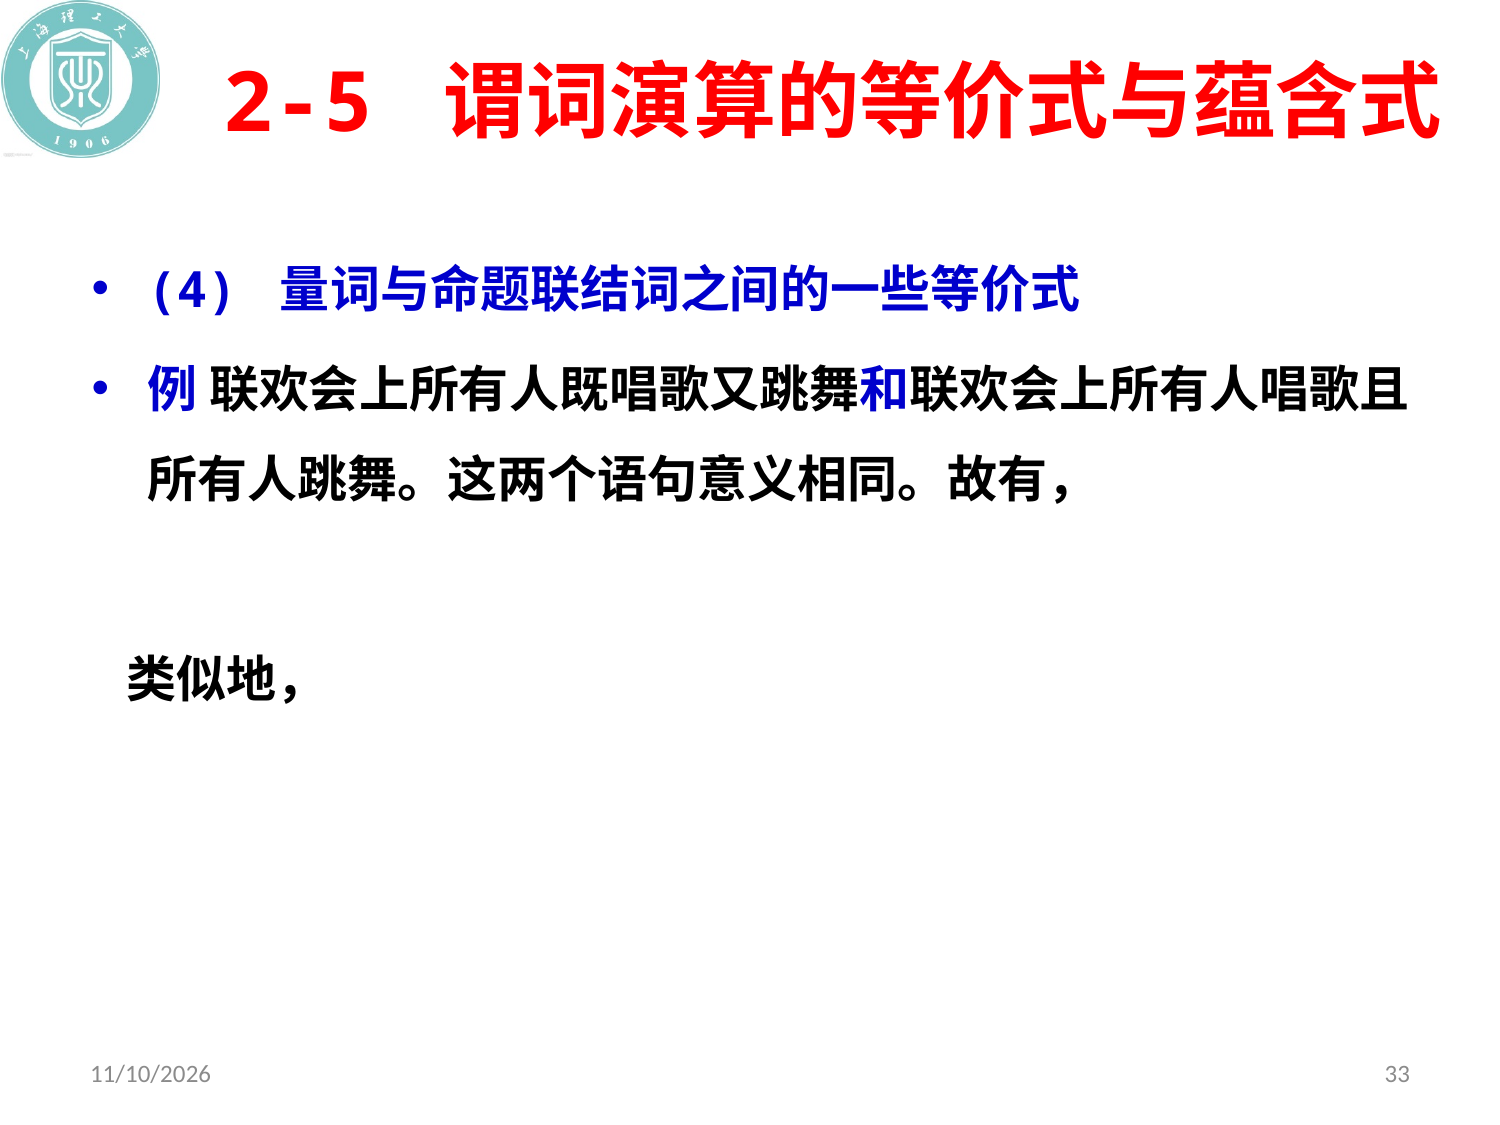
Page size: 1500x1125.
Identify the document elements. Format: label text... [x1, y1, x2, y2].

slide_number 33 [1074, 1042, 1425, 1103]
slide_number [75, 1042, 425, 1103]
picture [1, 0, 160, 158]
title 2-5 谓词演算的等价式与蕴含式 [195, 11, 1471, 185]
